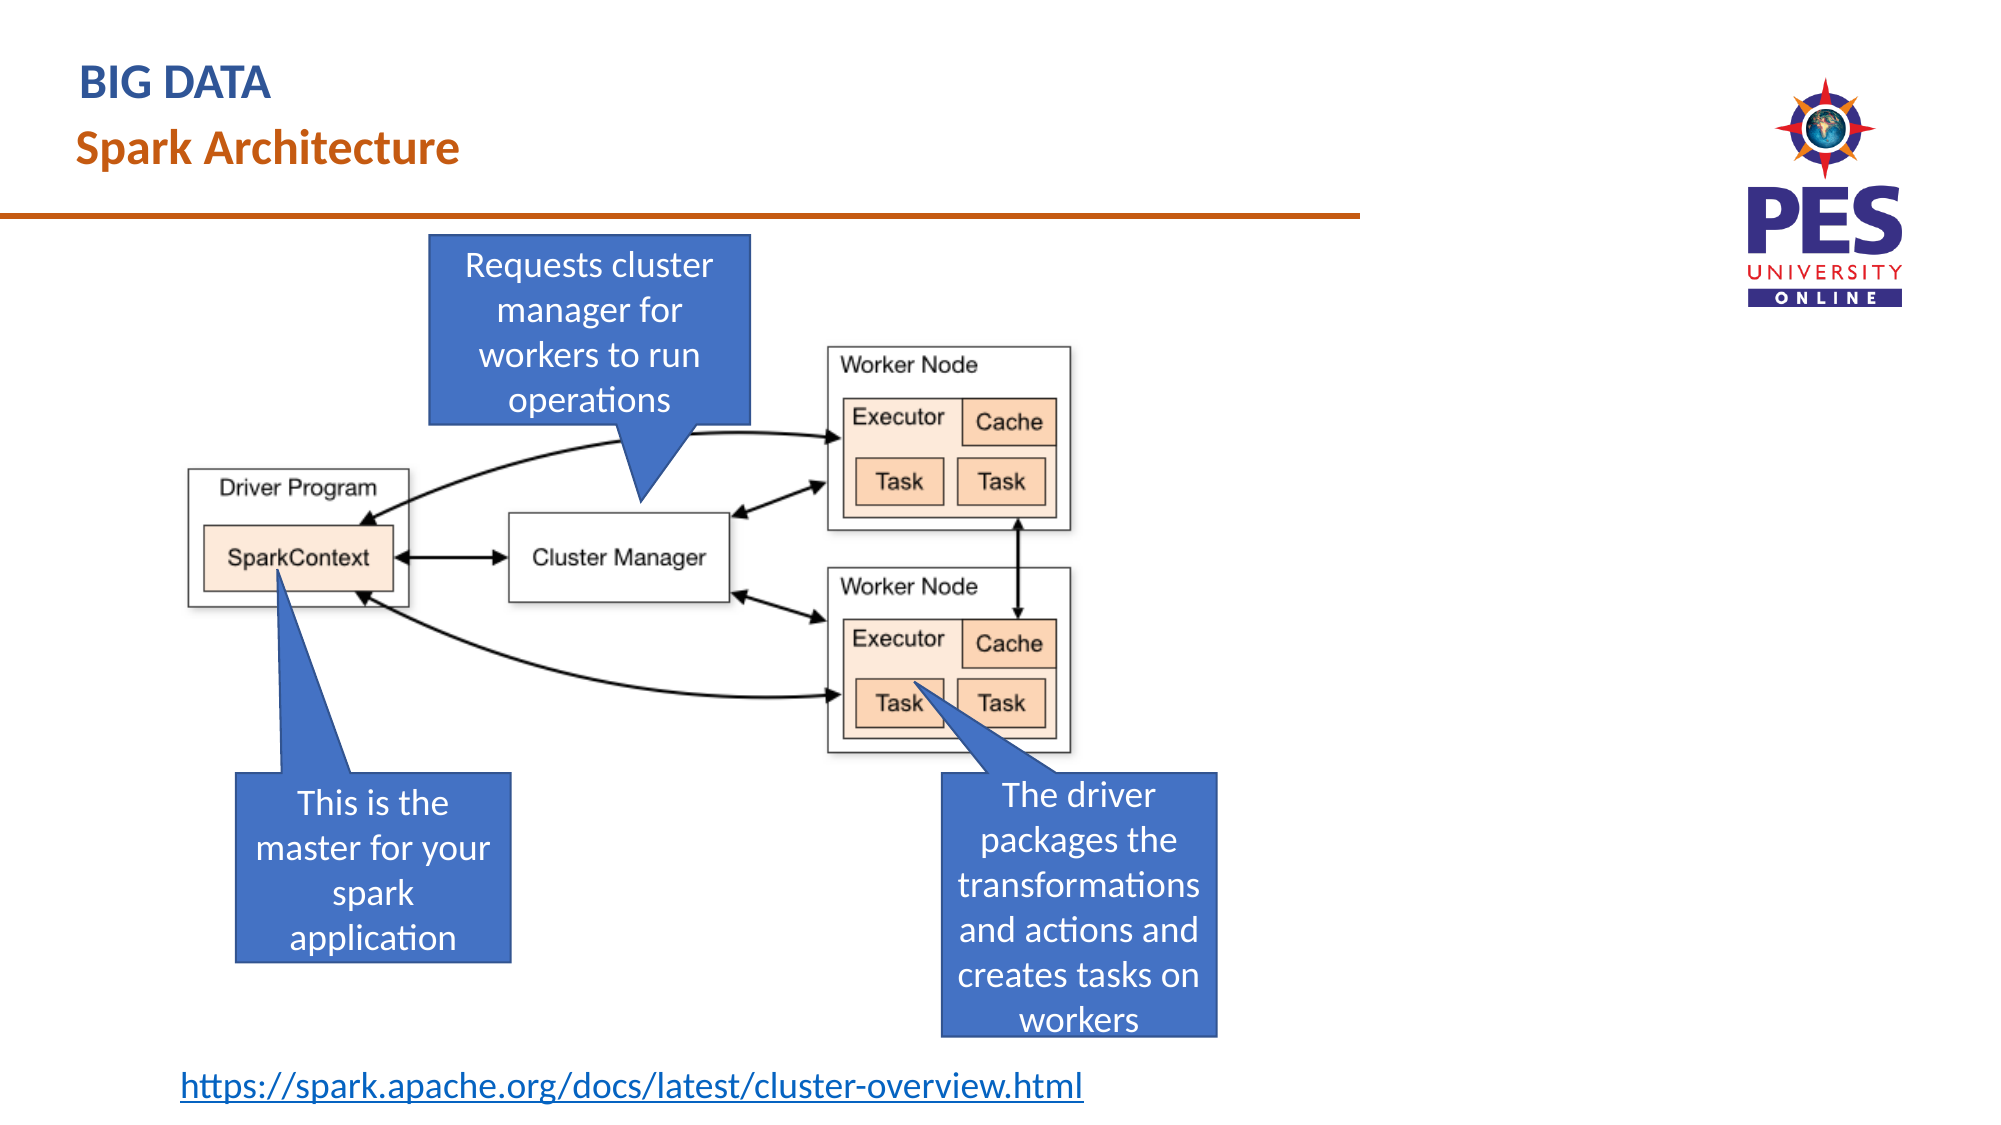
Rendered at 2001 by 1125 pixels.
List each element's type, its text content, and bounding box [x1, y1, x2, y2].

picture [1748, 76, 1902, 307]
picture [166, 326, 1098, 774]
text_box BIG DATA [64, 41, 1295, 106]
text_box Spark Architecture [60, 106, 1374, 182]
text_box This is the master for your spark application [234, 774, 512, 964]
text_box The driver packages the transformations and actions and creates tasks on workers [940, 772, 1218, 1038]
text_box https://spark.apache.org/docs/latest/cluster-overview.html [165, 1053, 1099, 1113]
text_box Requests cluster manager for workers to run operations [428, 234, 752, 326]
